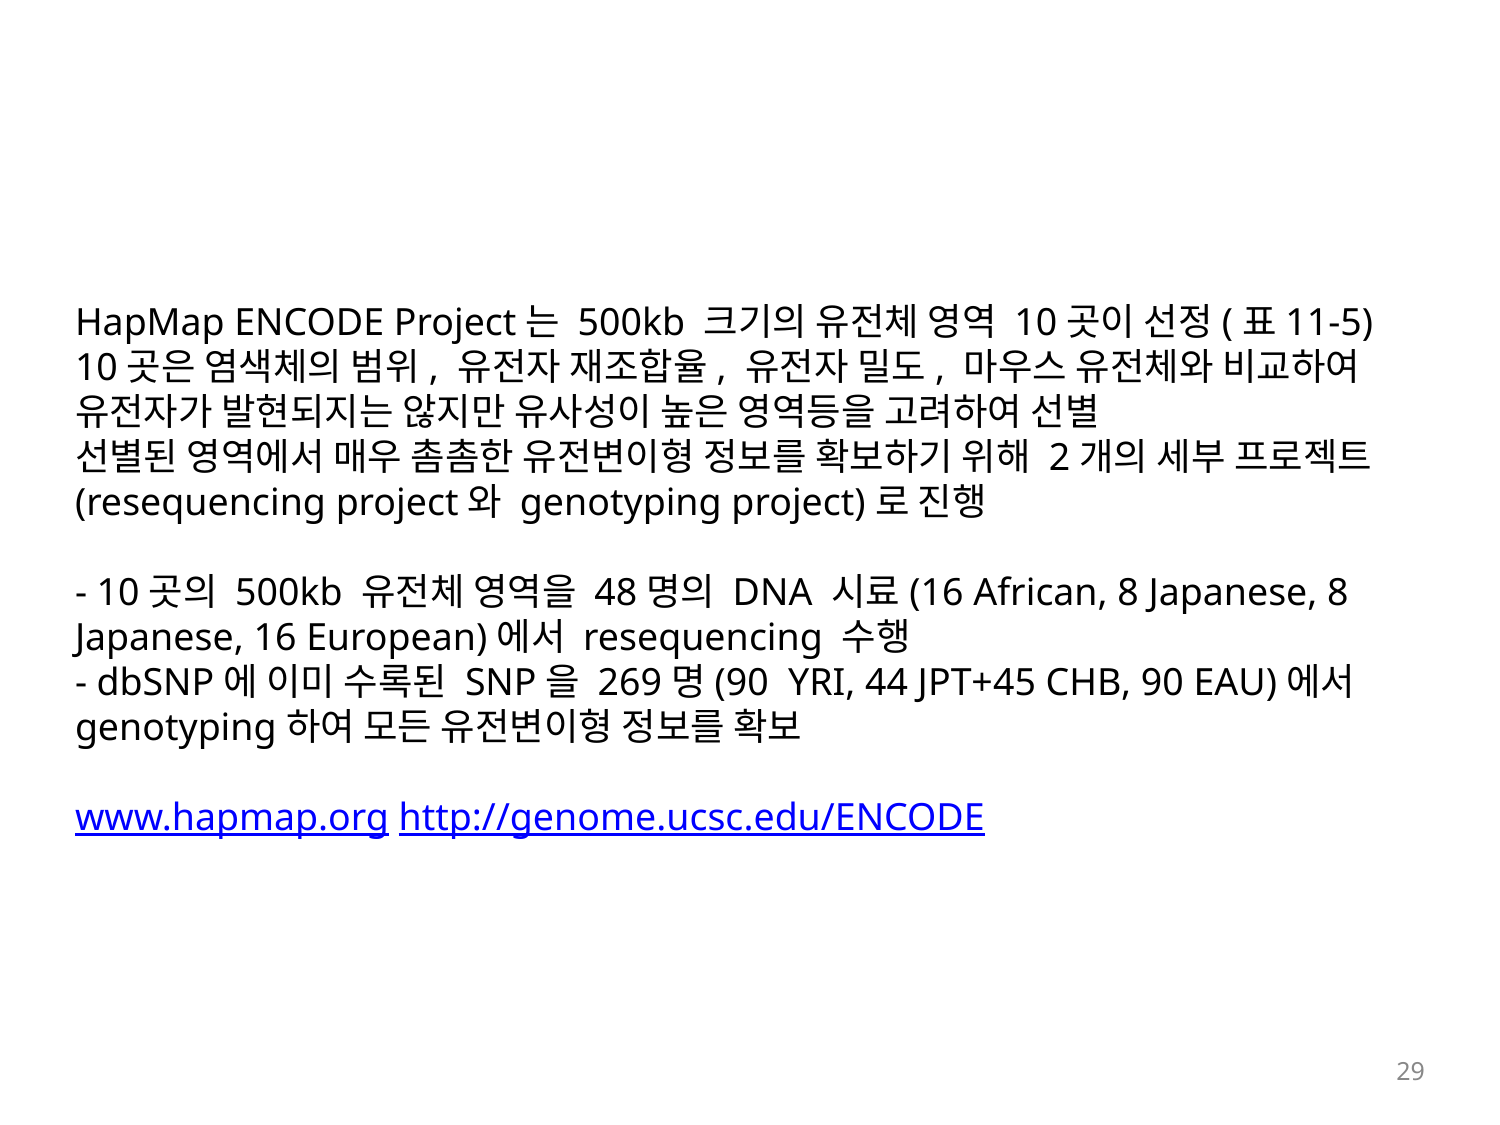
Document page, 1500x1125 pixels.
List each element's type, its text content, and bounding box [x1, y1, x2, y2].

slide_number 29 [1074, 1050, 1426, 1096]
list HapMap ENCODE Project는 500kb 크기의 유전체 영역 10곳이 선정(표11-5) 10곳은 염색체의 범위, 유전자 재조합율, 유전자 밀도, 마우스 유전체와 비교하여 유전자가 발현되지는 않지만 유사성이 높은 영역등을 고려하여 선별 선별된 영역에서 매우 촘촘한 유전변이형 정보를 확보하기 위해 2개의 세부 프로젝트(resequencing project와 genotyping project)로 진행 - 10곳의 500kb 유전체 영역을 48명의 DNA 시료(16 African, 8 Japanese, 8 Japanese, 16 European)에서 resequencing 수행 - dbSNP에 이미 수록된 SNP을 269명(90 YRI, 44 JPT+45 CHB, 90 EAU)에서 genotyping하여 모든 유전변이형 정보를 확보 www.hapmap.org http://genome.ucsc.edu/ENCODE [74, 234, 1426, 845]
